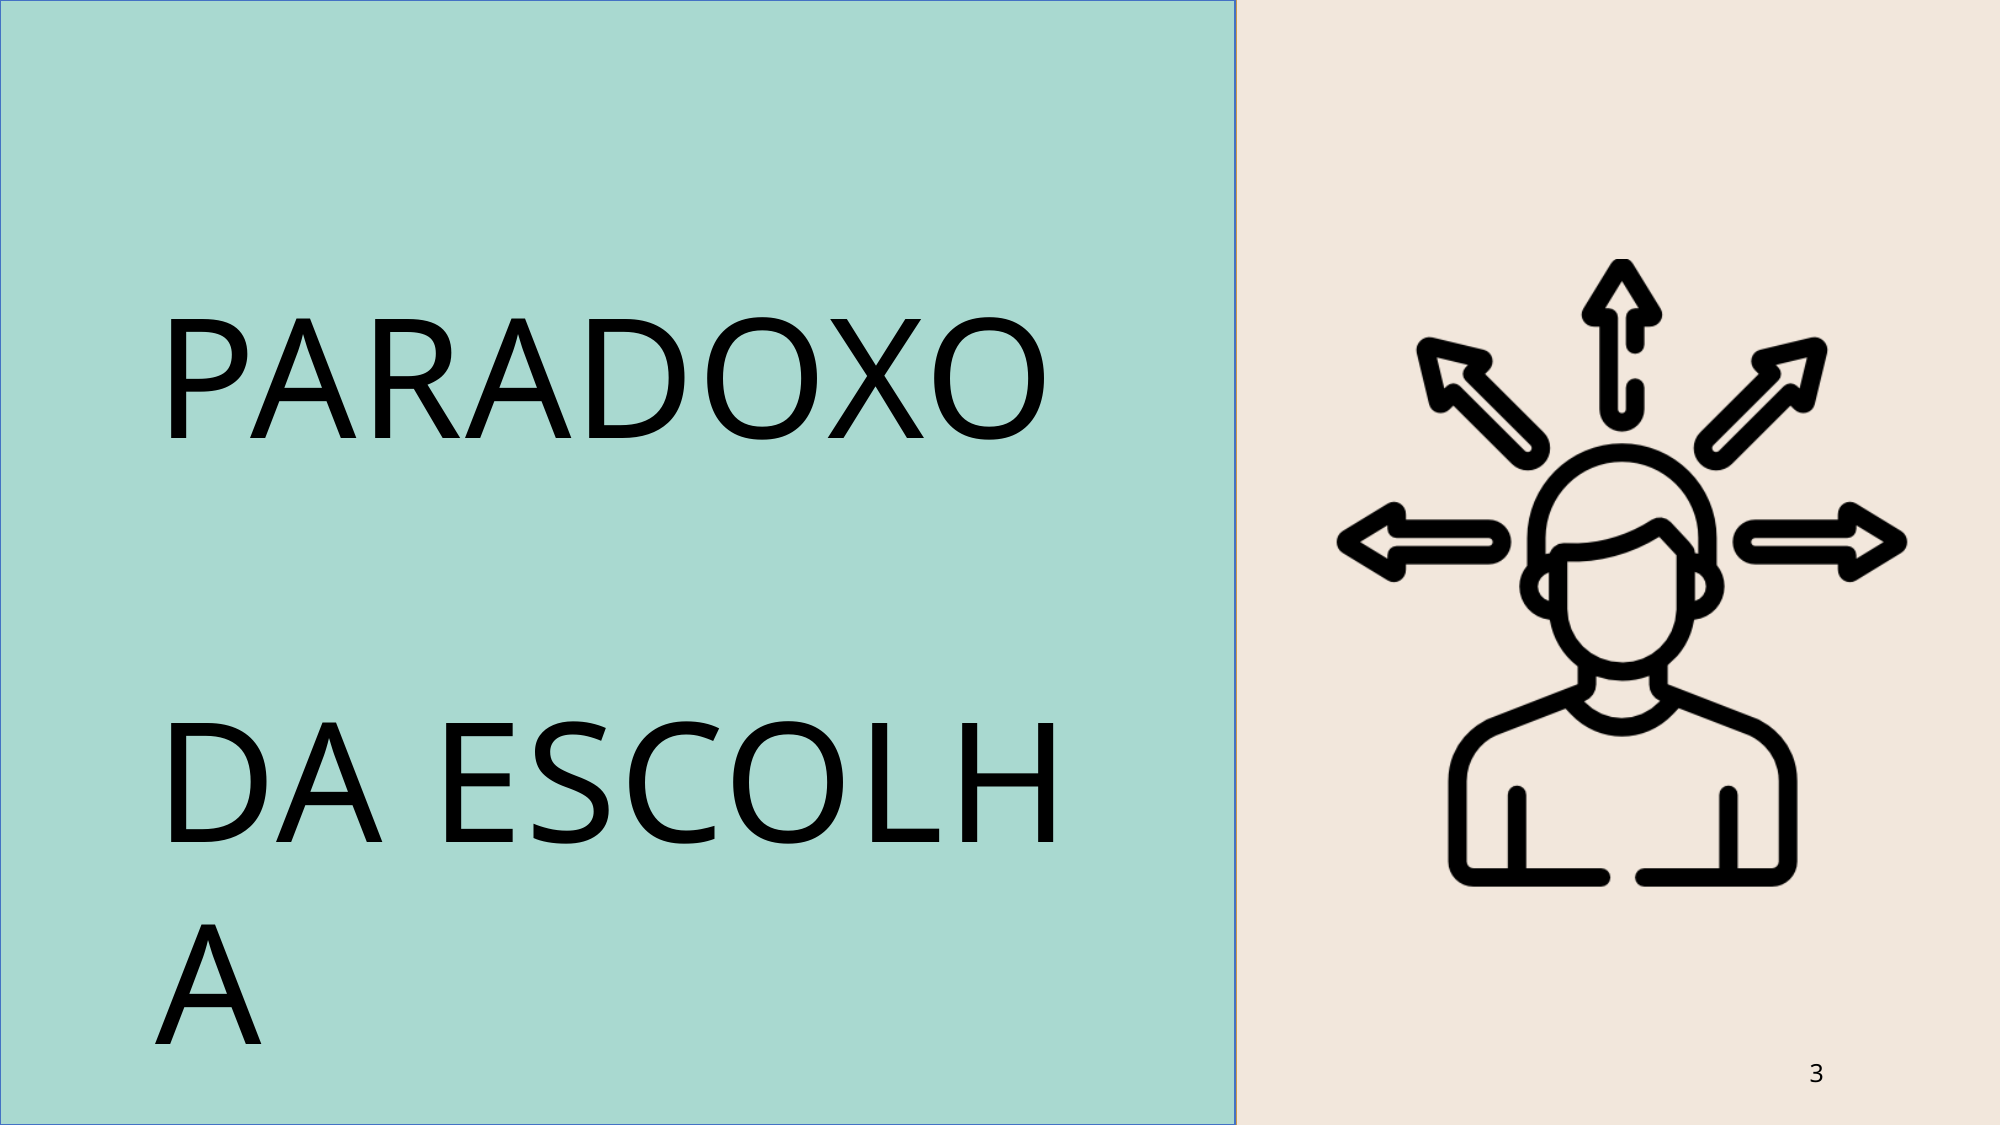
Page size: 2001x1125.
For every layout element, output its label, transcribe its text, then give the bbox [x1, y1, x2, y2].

text_box [0, 0, 1236, 1125]
text_box 3 [1794, 1049, 1948, 1110]
title Paradoxo da escolha [140, 113, 1189, 1033]
picture [1306, 259, 1937, 888]
